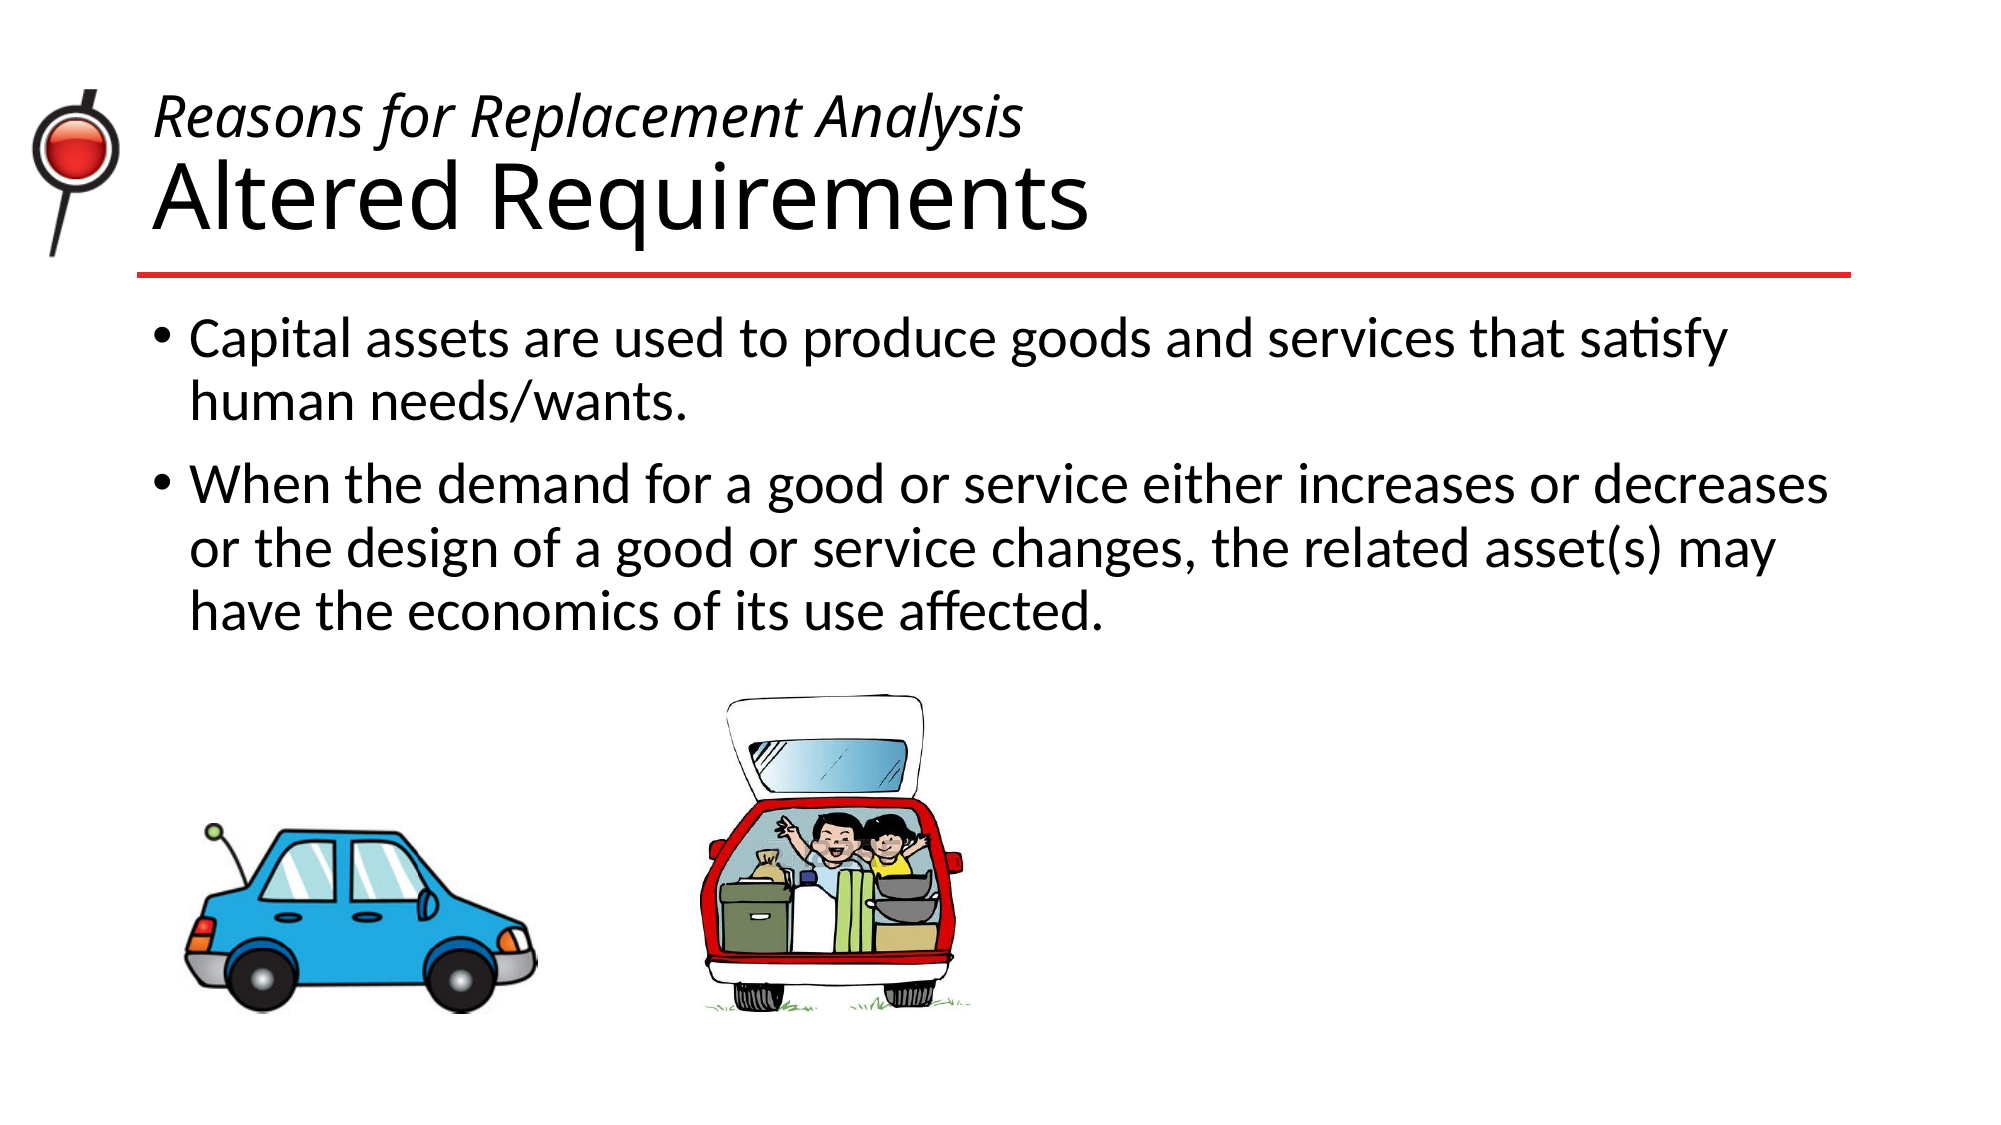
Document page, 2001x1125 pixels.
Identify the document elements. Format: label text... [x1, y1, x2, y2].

list Capital assets are used to produce goods and services that satisfy human needs/wants. When the demand for a good or service either increases or decreases or the design of a good or service changes, the related asset(s) may have the economics of its use affected. [137, 299, 1863, 1014]
title Reasons for Replacement Analysis Altered Requirements [137, 59, 1863, 278]
picture [9, 69, 137, 268]
picture [700, 694, 971, 1012]
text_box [104, 823, 538, 1014]
